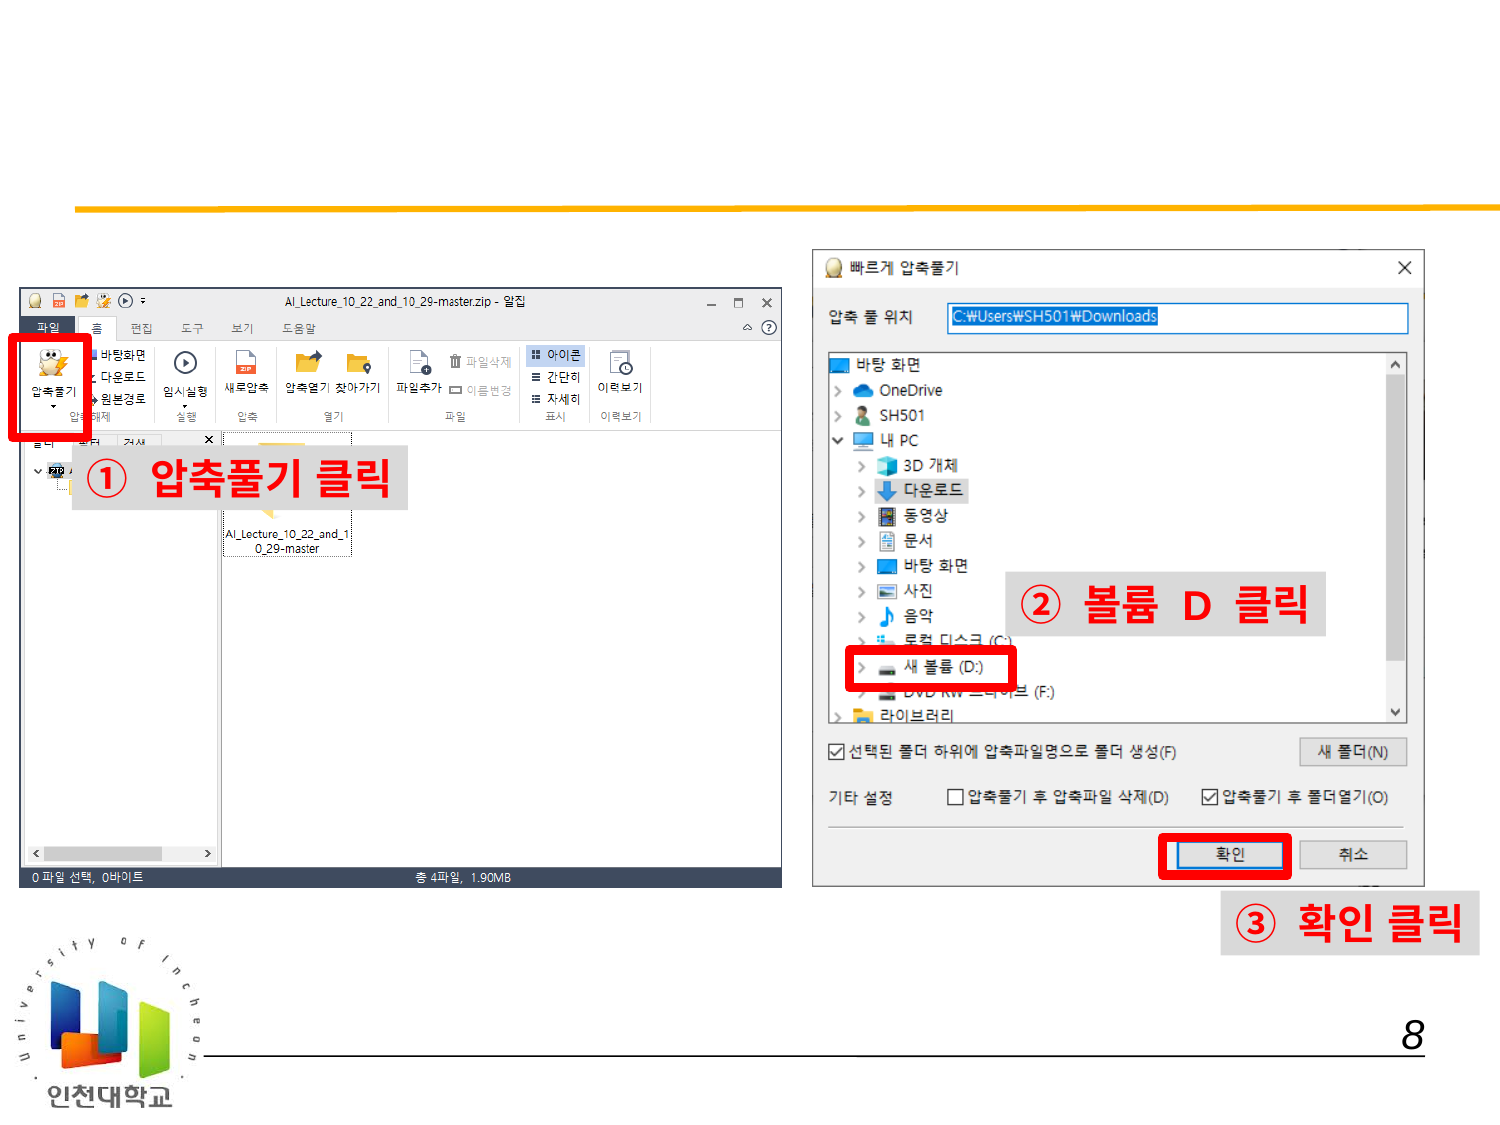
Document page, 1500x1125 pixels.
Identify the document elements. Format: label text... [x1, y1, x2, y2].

picture [812, 249, 1426, 887]
picture [19, 287, 782, 888]
text_box ③ 확인 클릭 [1220, 890, 1480, 956]
slide_number 8 [1112, 999, 1440, 1057]
picture [14, 937, 200, 1108]
